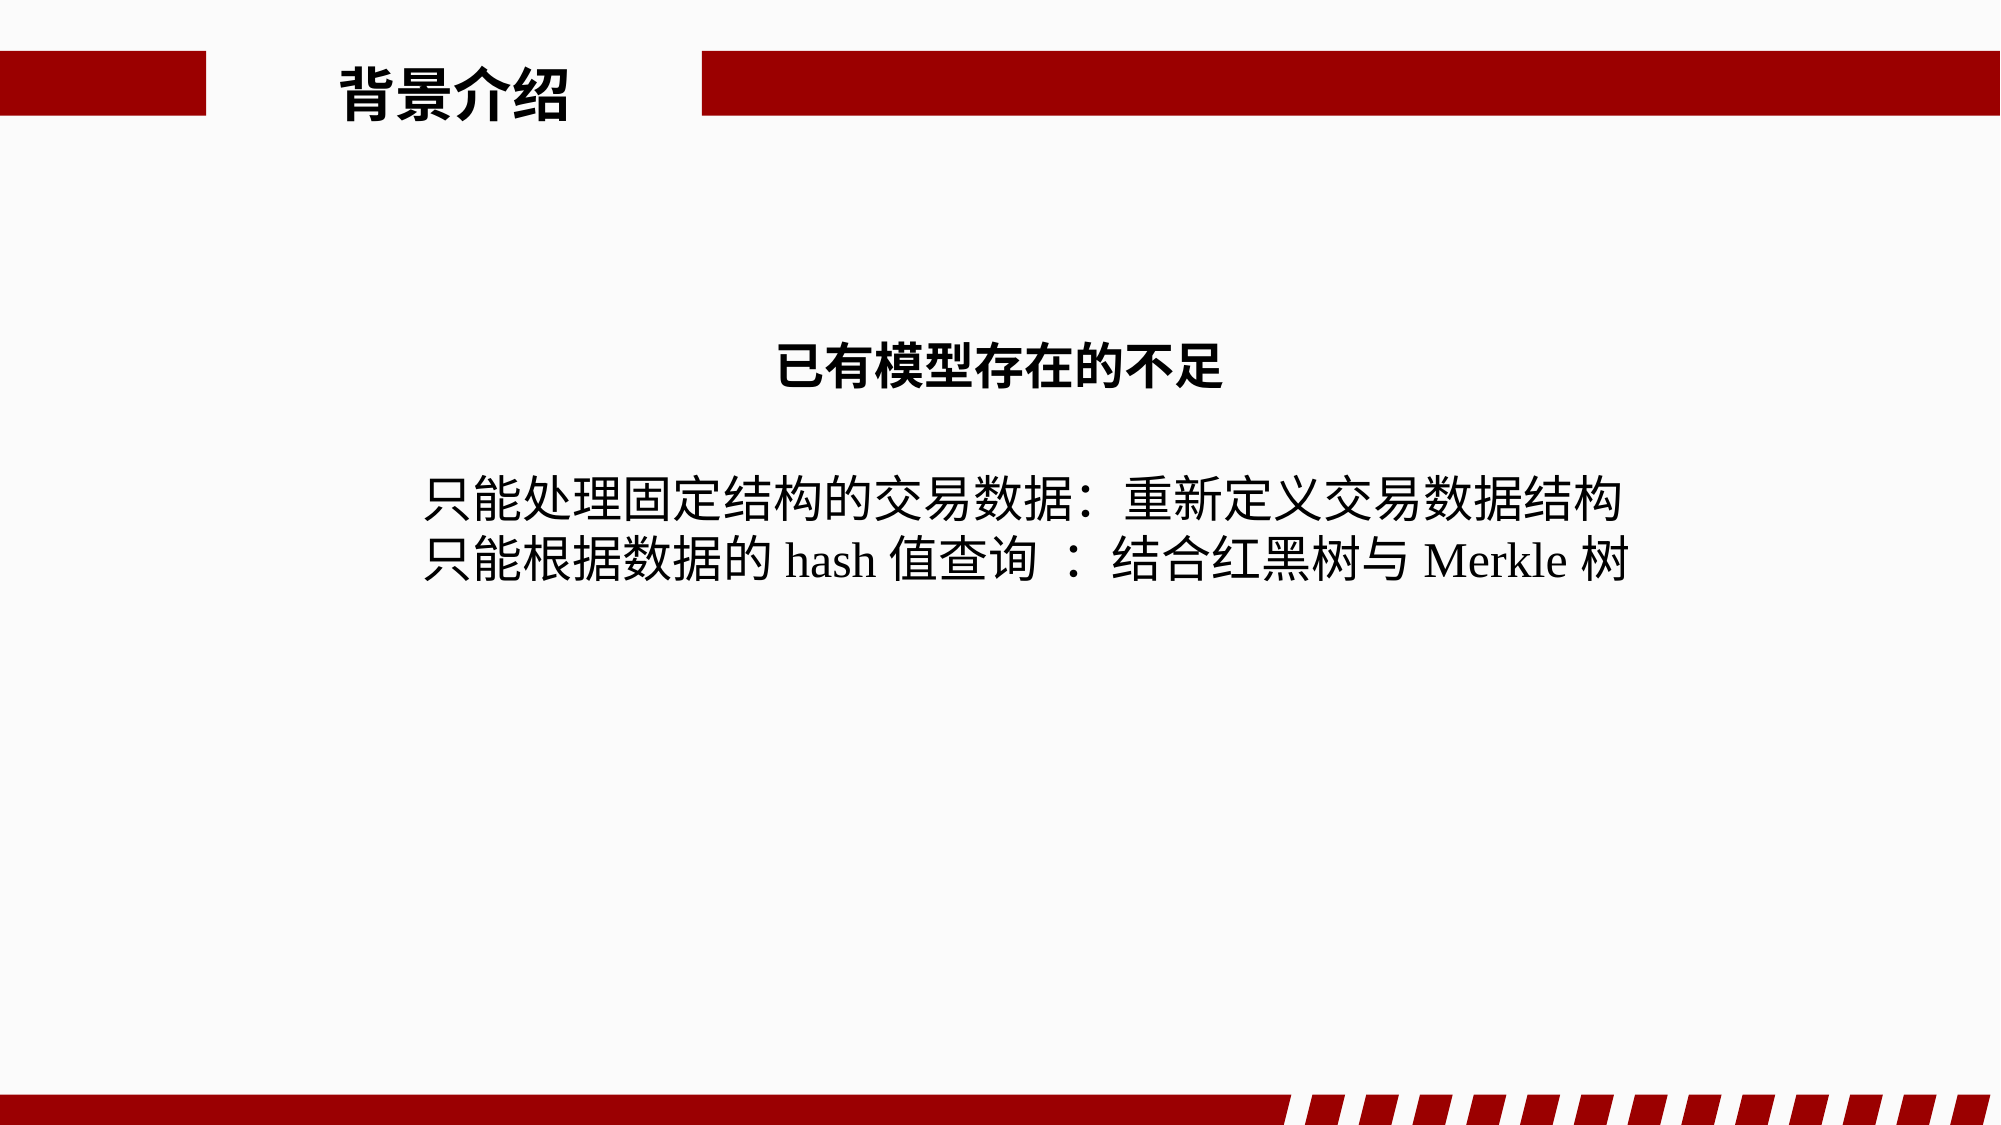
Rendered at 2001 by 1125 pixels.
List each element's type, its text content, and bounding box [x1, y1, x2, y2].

text_box [1303, 1093, 1347, 1125]
text_box [1518, 1093, 1562, 1125]
text_box [1626, 1093, 1670, 1125]
text_box 只能处理固定结构的交易数据：重新定义交易数据结构 只能根据数据的hash值查询 ：结合红黑树与Merkle树 [408, 459, 1645, 595]
text_box [1465, 1093, 1508, 1125]
text_box 背景介绍 [223, 50, 685, 136]
text_box [1841, 1093, 1885, 1125]
text_box [1357, 1093, 1401, 1125]
text_box [1733, 1093, 1777, 1125]
text_box [1411, 1093, 1454, 1125]
text_box 已有模型存在的不足 [760, 326, 1240, 402]
text_box [1949, 1093, 1992, 1125]
text_box [1787, 1093, 1831, 1125]
text_box [701, 50, 2000, 117]
text_box [1572, 1093, 1616, 1125]
text_box [0, 50, 207, 117]
text_box [0, 1093, 1293, 1125]
text_box [1895, 1093, 1938, 1125]
text_box [1680, 1093, 1723, 1125]
